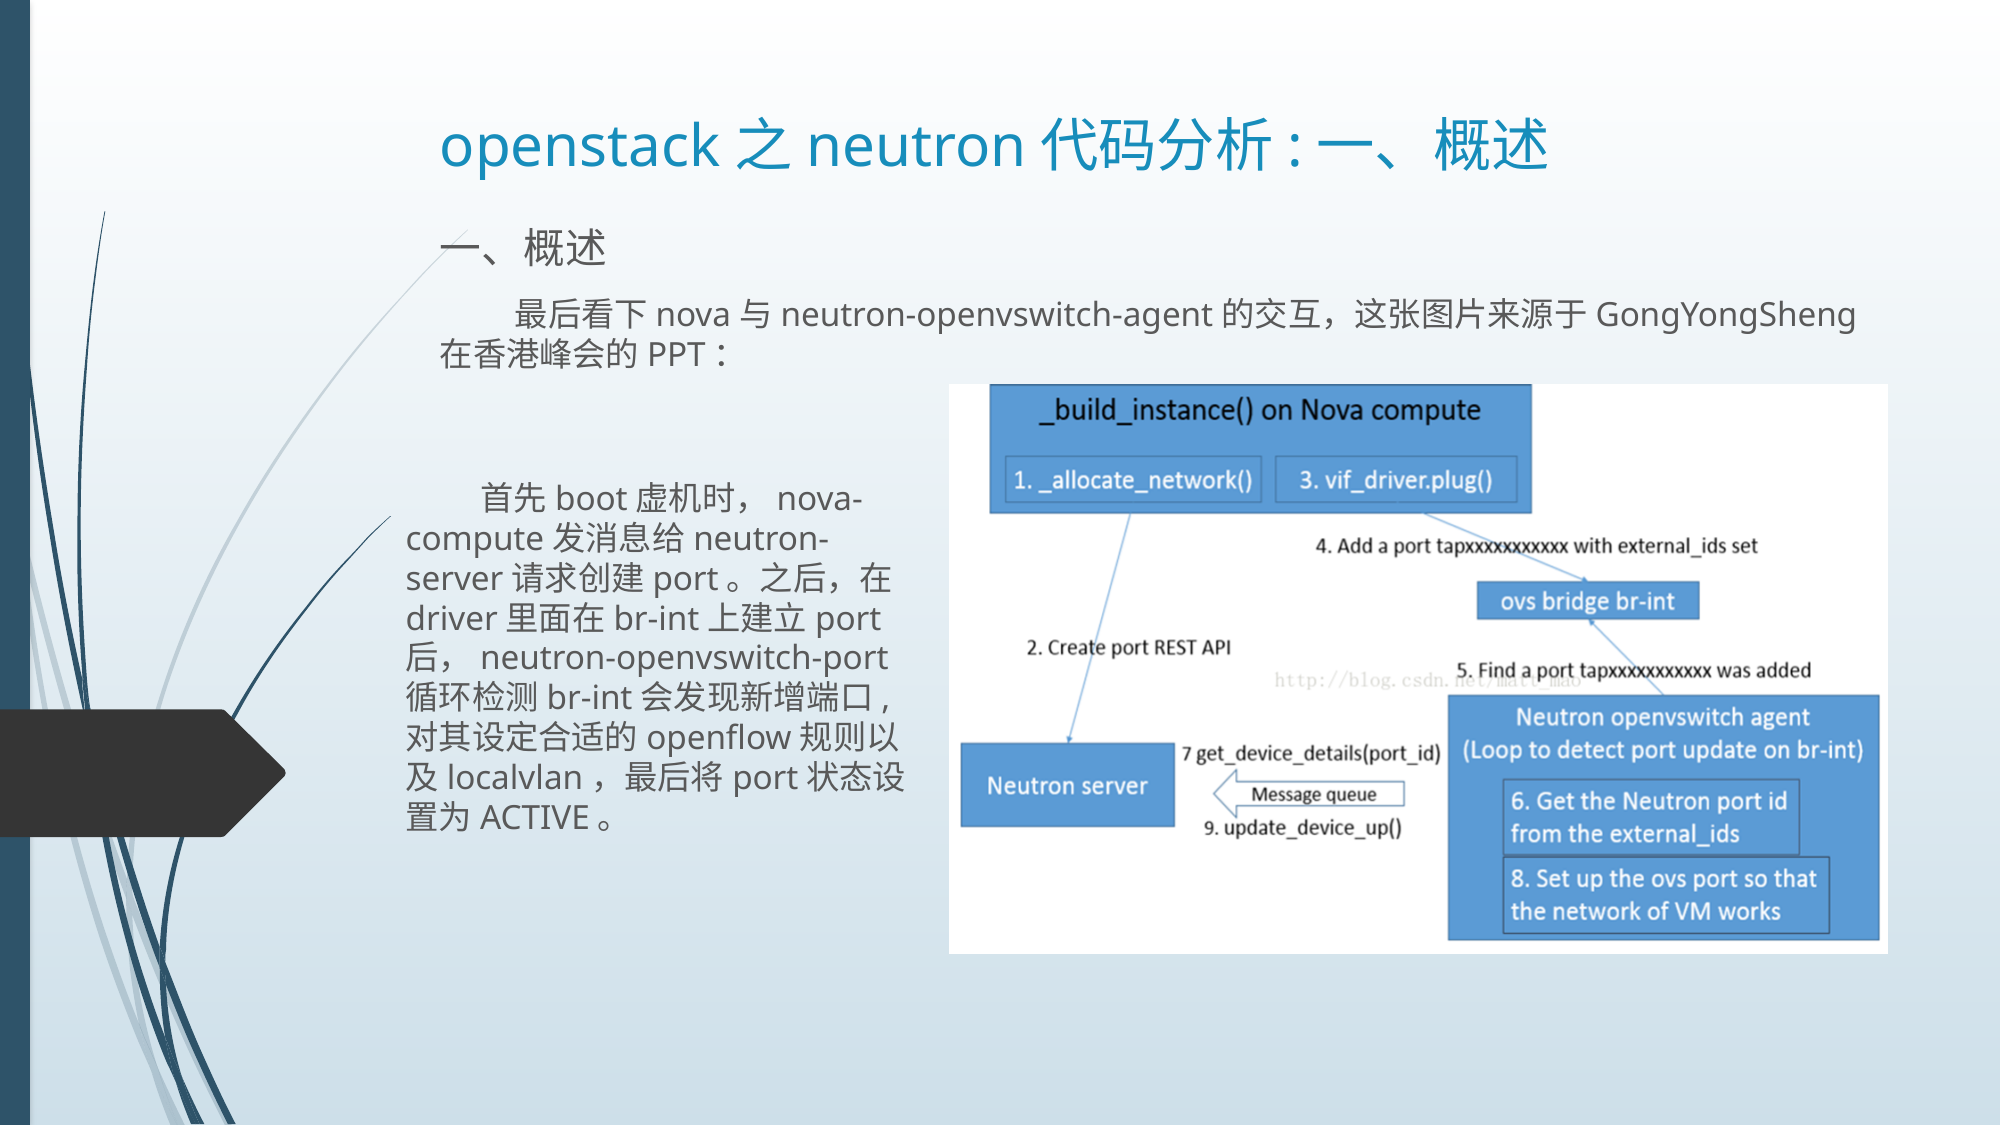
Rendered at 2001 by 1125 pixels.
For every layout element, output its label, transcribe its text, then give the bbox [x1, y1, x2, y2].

picture [948, 383, 1888, 954]
text_box 首先boot虚机时，nova-compute发消息给neutron-server请求创建port。之后，在driver里面在br-int上建立port后，neutron-openvswitch-port循环检测br-int会发现新增端口,对其设定合适的openflow规则以及localvlan，最后将port状态设置为ACTIVE。 [390, 469, 931, 868]
subtitle 一、概述 最后看下nova与neutron-openvswitch-agent的交互，这张图片来源于GongYongSheng在香港峰会的PPT： [424, 214, 1888, 1020]
title openstack之neutron代码分析:一、概述 [424, 59, 1888, 186]
